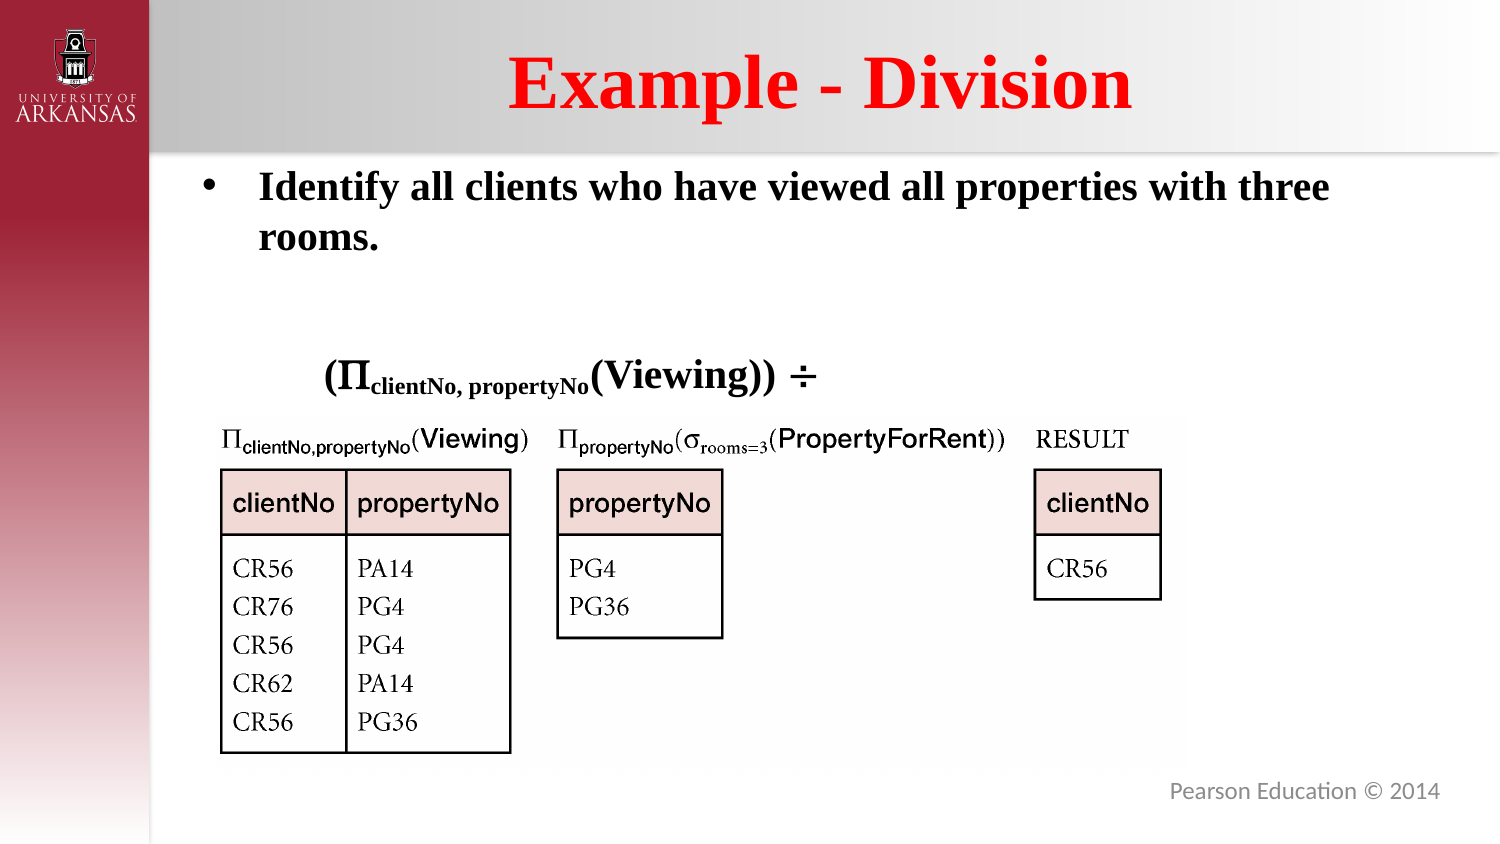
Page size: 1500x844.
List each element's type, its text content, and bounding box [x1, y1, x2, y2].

slide_number Pearson Education © 2014 [1105, 782, 1456, 827]
title Example - Division [187, 23, 1456, 132]
picture [15, 29, 137, 122]
list Identify all clients who have viewed all properties with three rooms. (clientNo, propertyNo(Viewing))  (propertyNo(rooms = 3 (PropertyForRent))) [187, 151, 1456, 754]
picture [210, 409, 1188, 774]
